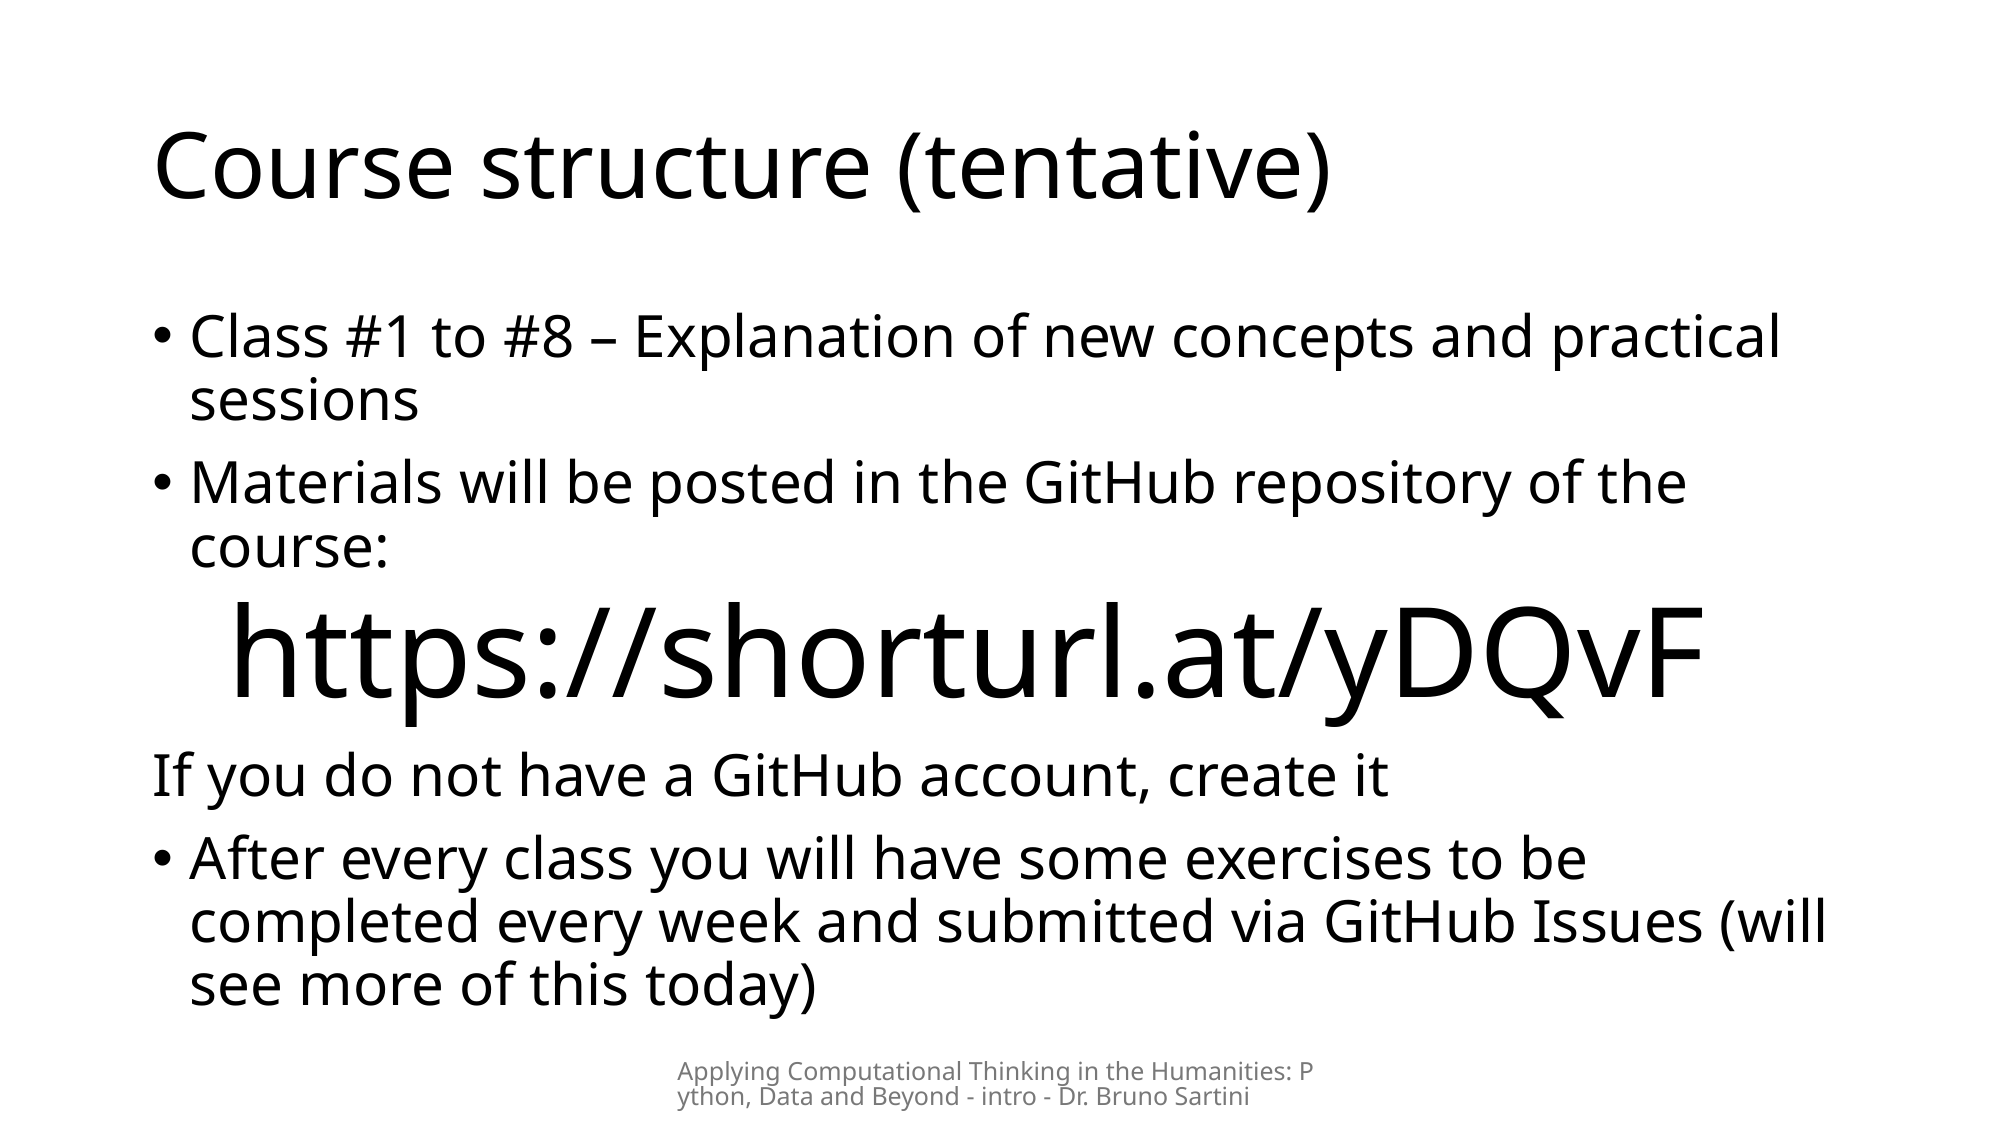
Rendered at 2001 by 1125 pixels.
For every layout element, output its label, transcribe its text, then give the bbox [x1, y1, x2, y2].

list Class #1 to #8 – Explanation of new concepts and practical sessions Materials will be posted in the GitHub repository of the course: https://shorturl.at/yDQvF If you do not have a GitHub account, create it After every class you will have some exercises to be completed every week and submitted via GitHub Issues (will see more of this today) [137, 299, 1863, 1014]
footer Applying Computational Thinking in the Humanities: Python, Data and Beyond - intro - Dr. Bruno Sartini [662, 1042, 1338, 1103]
title Course structure (tentative) [137, 59, 1863, 278]
